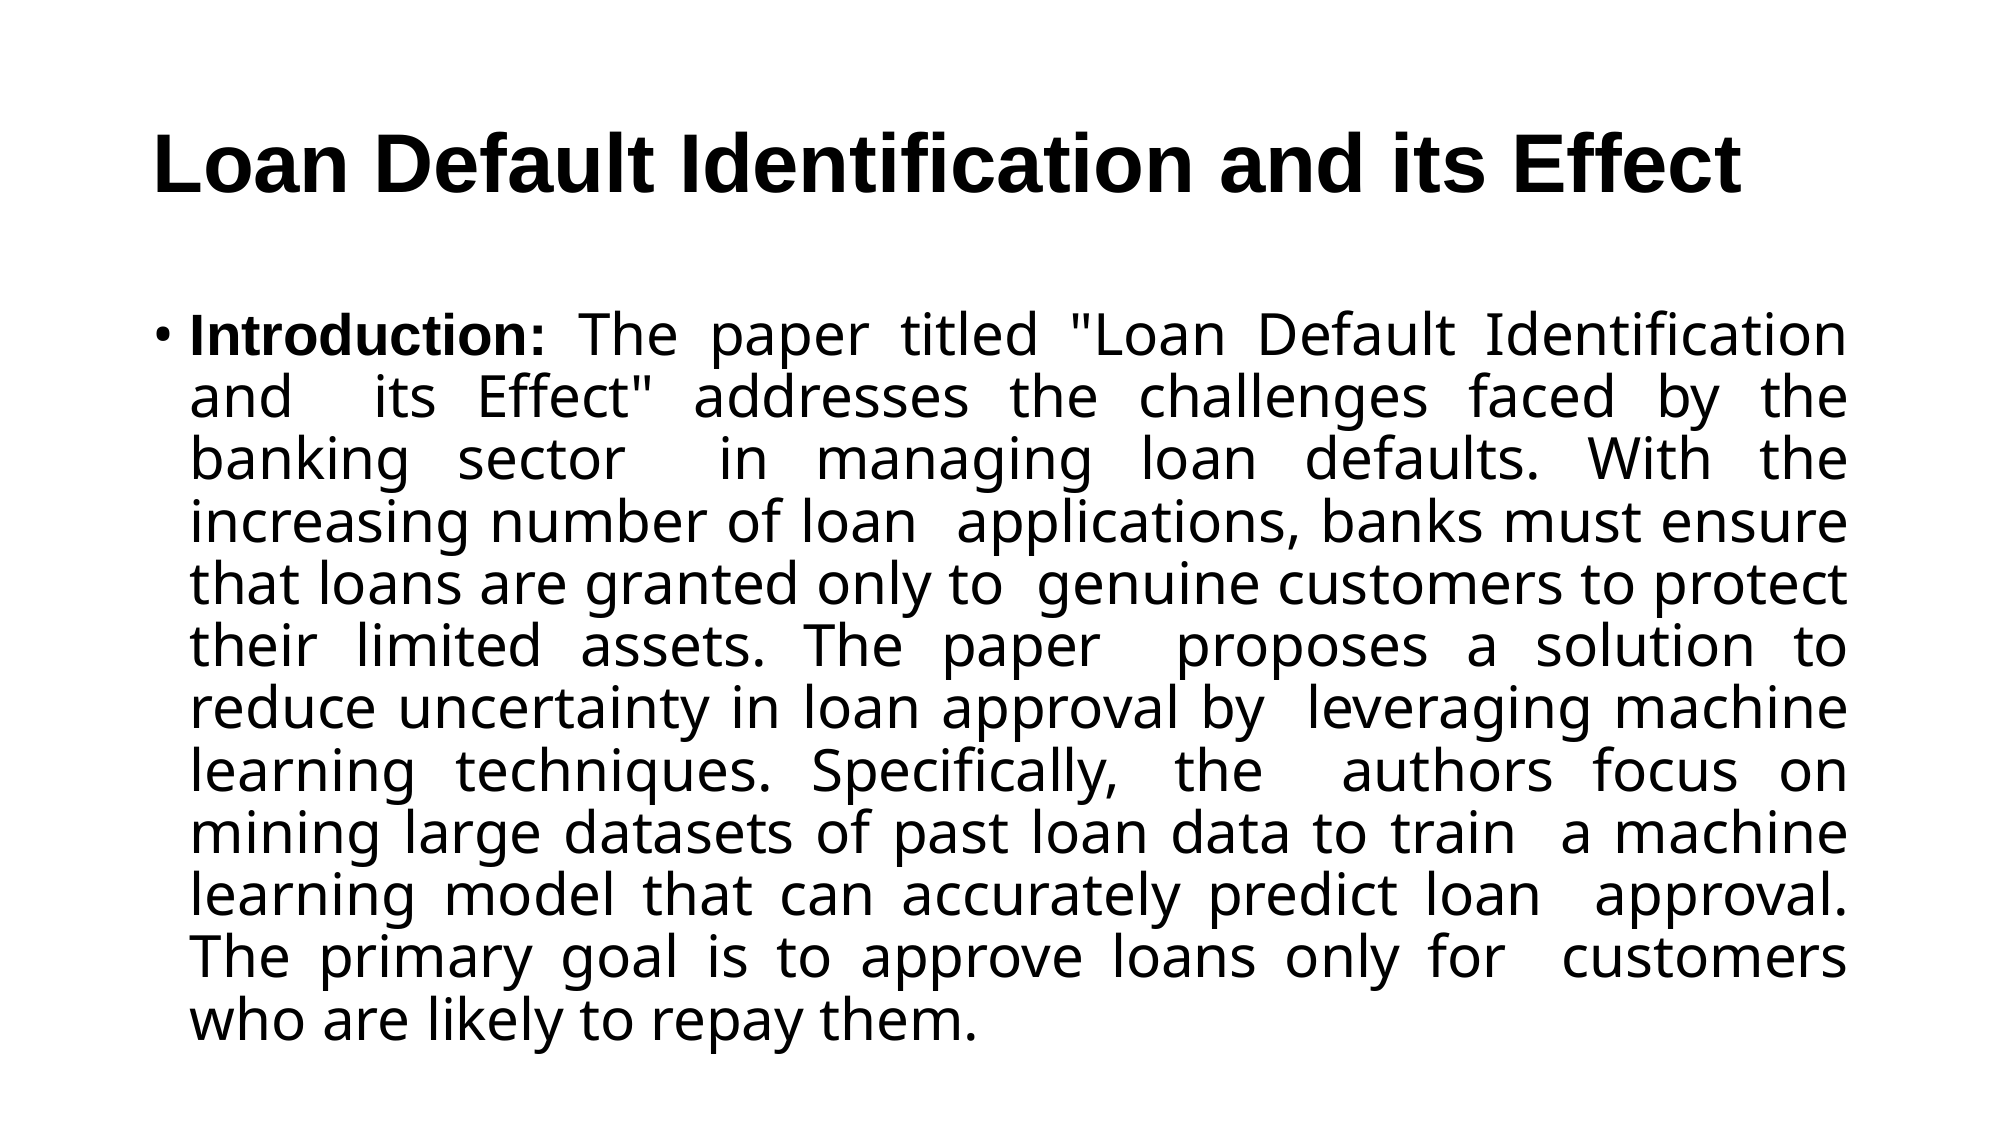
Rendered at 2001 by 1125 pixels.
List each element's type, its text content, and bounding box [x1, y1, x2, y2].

text_box Introduction: The paper titled "Loan Default Identification and its Effect" addresses the challenges faced by the banking sector in managing loan defaults. With the increasing number of loan applications, banks must ensure that loans are granted only to genuine customers to protect their limited assets. The paper proposes a solution to reduce uncertainty in loan approval by leveraging machine learning techniques. Specifically, the authors focus on mining large datasets of past loan data to train a machine learning model that can accurately predict loan approval. The primary goal is to approve loans only for customers who are likely to repay them. [150, 296, 1850, 1053]
title Loan Default Identification and its Effect [150, 107, 1748, 296]
